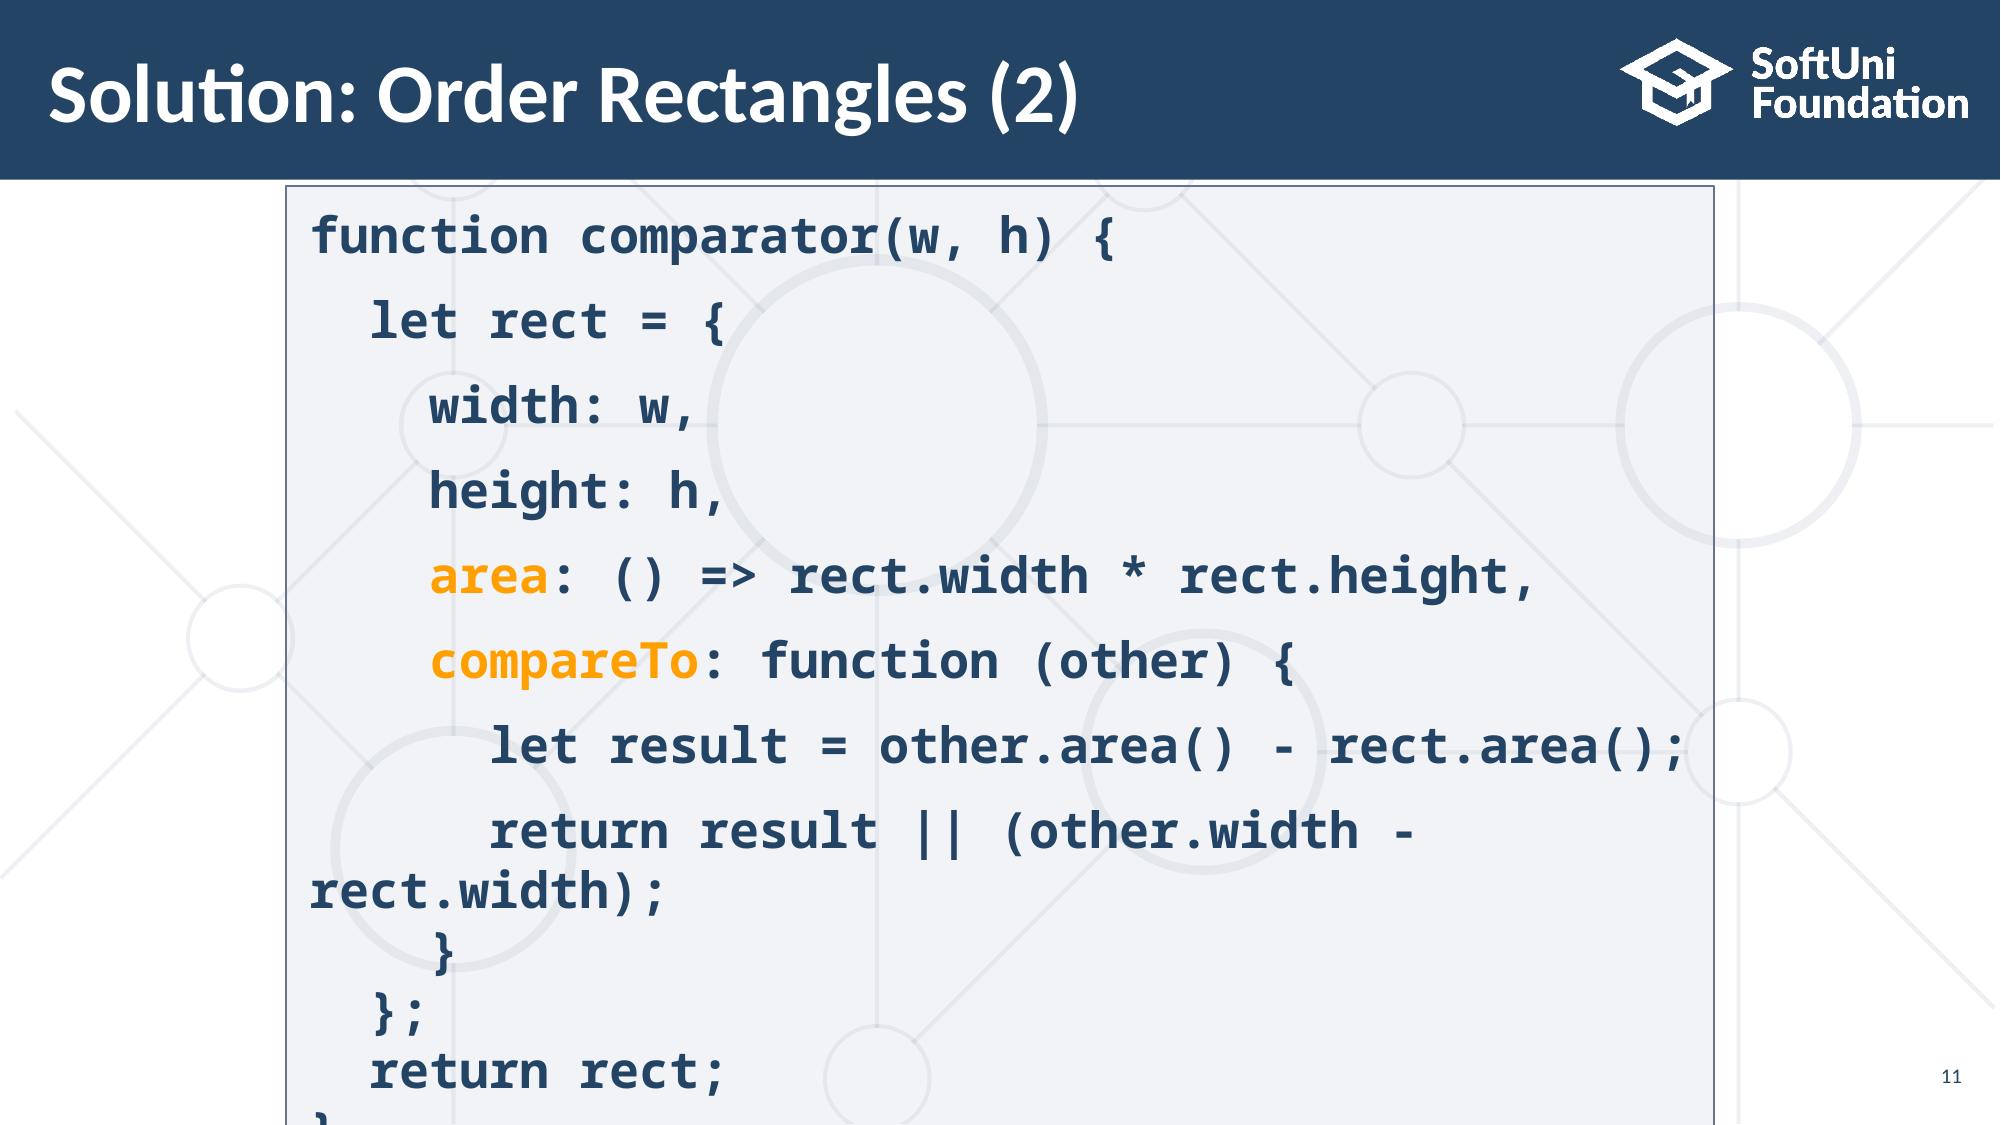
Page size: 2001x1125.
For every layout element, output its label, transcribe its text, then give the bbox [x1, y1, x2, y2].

title Solution: Order Rectangles (2) [31, 16, 1591, 162]
picture [1619, 38, 1968, 126]
slide_number 11 [1897, 1049, 1968, 1101]
text_box function comparator(w, h) { let rect = { width: w, height: h, area: () => rect.width * rect.height, compareTo: function (other) { let result = other.area() - rect.area(); return result || (other.width - rect.width); } }; return rect; } [285, 185, 1715, 1125]
